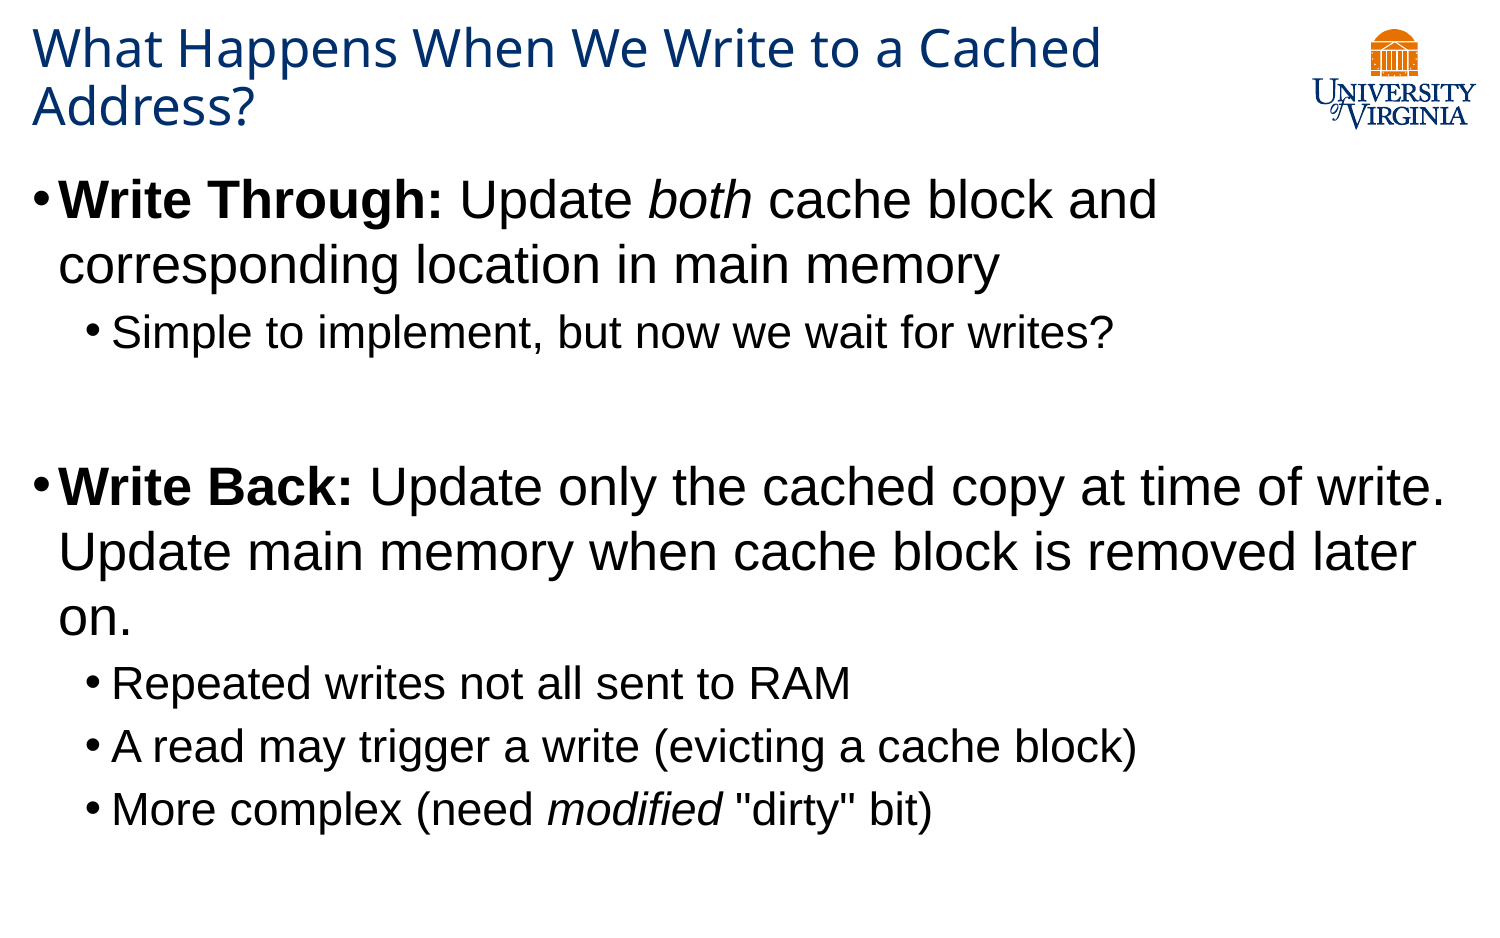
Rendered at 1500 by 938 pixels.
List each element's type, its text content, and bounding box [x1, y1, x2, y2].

title What Happens When We Write to a Cached Address? [17, 14, 1297, 145]
list Write Through: Update both cache block and corresponding location in main memory Simple to implement, but now we wait for writes? Write Back: Update only the cached copy at time of write. Update main memory when cache block is removed later on. Repeated writes not all sent to RAM A read may trigger a write (evicting a cache block) More complex (need modified "dirty" bit) [17, 157, 1483, 845]
